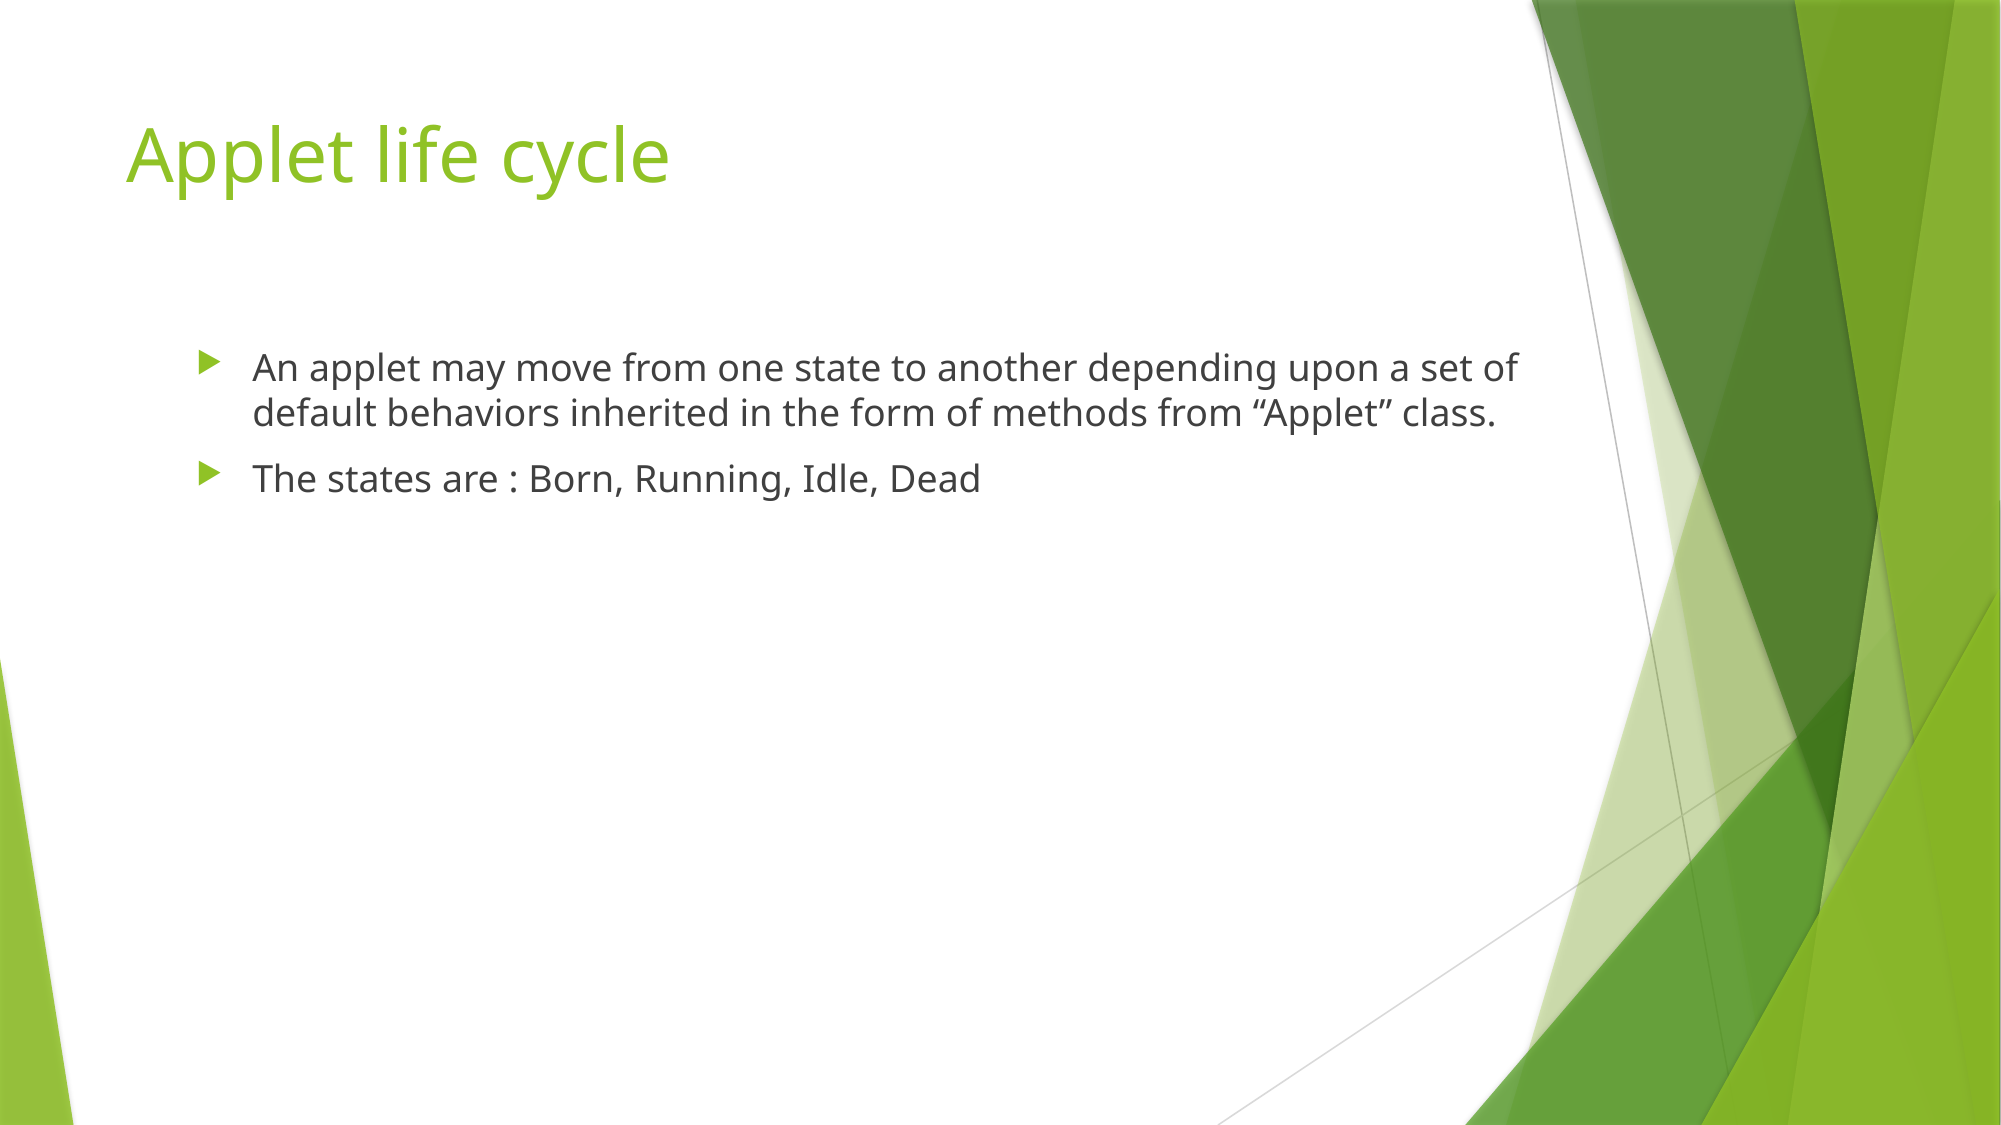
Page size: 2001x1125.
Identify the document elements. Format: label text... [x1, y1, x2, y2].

title Applet life cycle [111, 99, 1522, 317]
list An applet may move from one state to another depending upon a set of default behaviors inherited in the form of methods from “Applet” class. The states are : Born, Running, Idle, Dead [181, 336, 1649, 1006]
